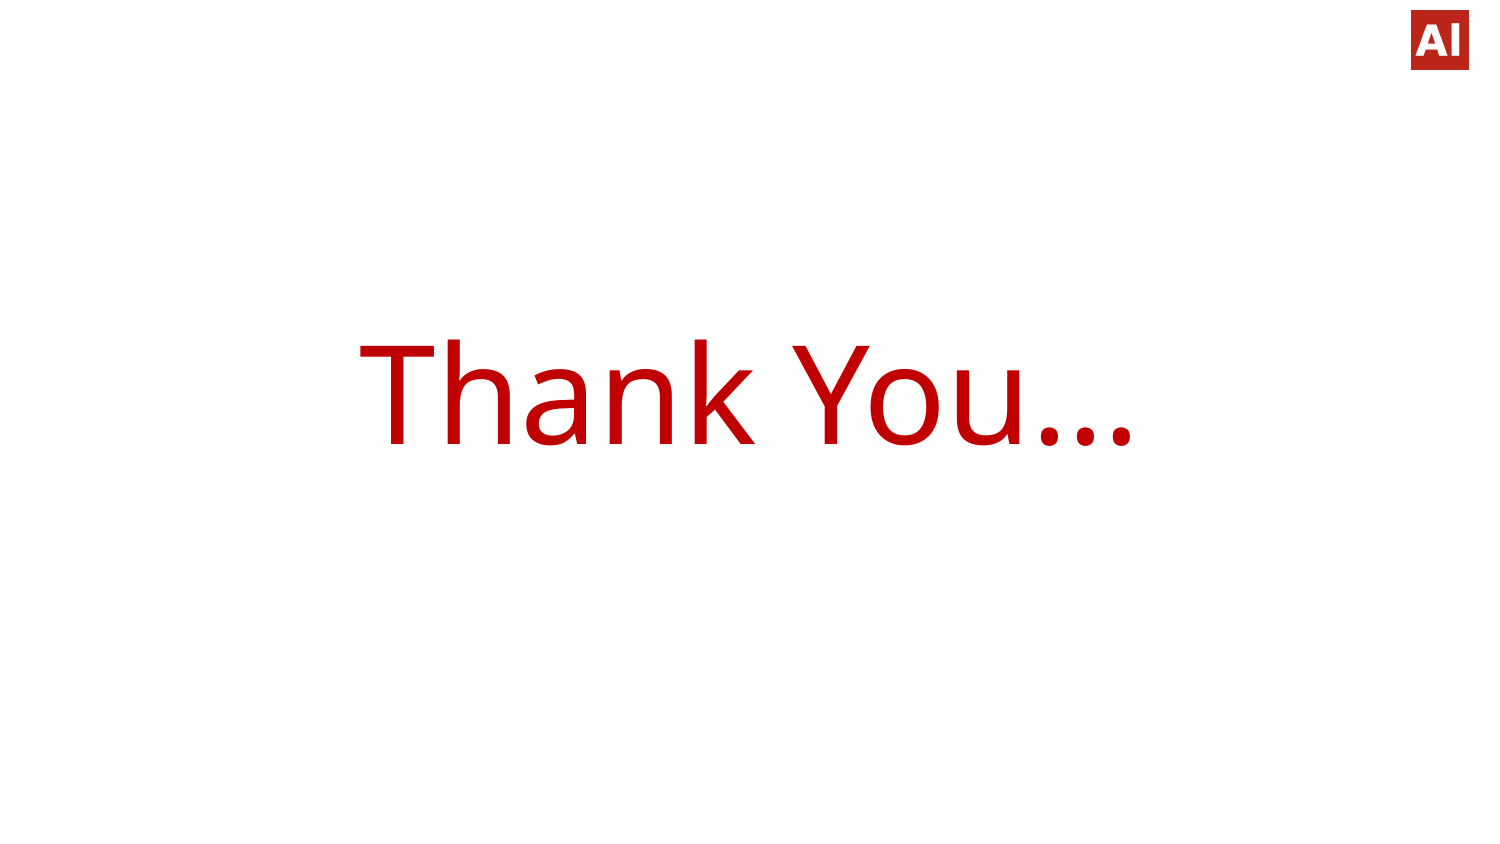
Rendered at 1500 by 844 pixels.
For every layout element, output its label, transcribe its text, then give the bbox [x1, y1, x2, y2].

text_box Thank You… [140, 299, 1360, 480]
picture [1411, 10, 1469, 70]
